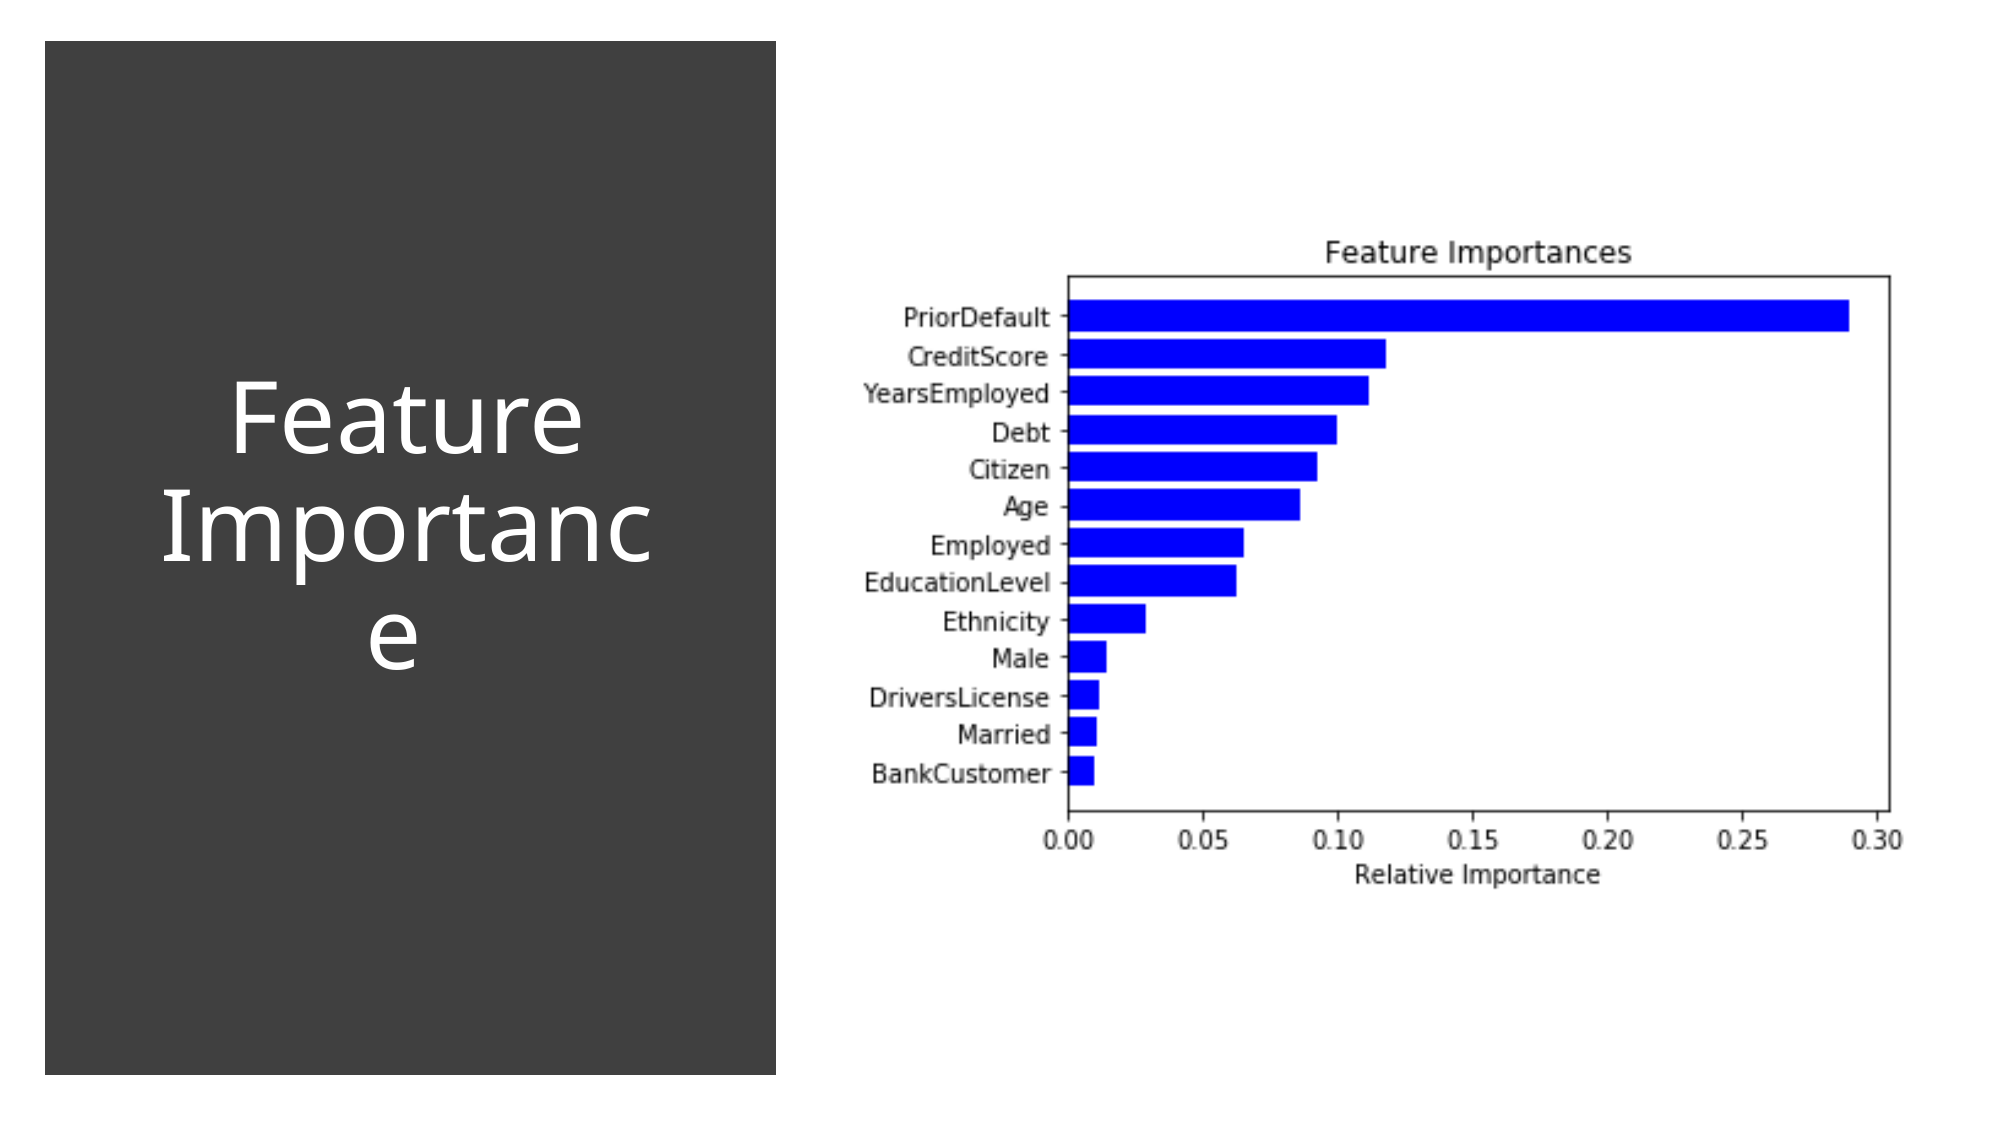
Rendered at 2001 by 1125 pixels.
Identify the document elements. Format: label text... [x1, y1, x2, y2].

title Feature Importance [121, 121, 693, 936]
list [845, 222, 1921, 904]
text_box [54, 50, 767, 1066]
